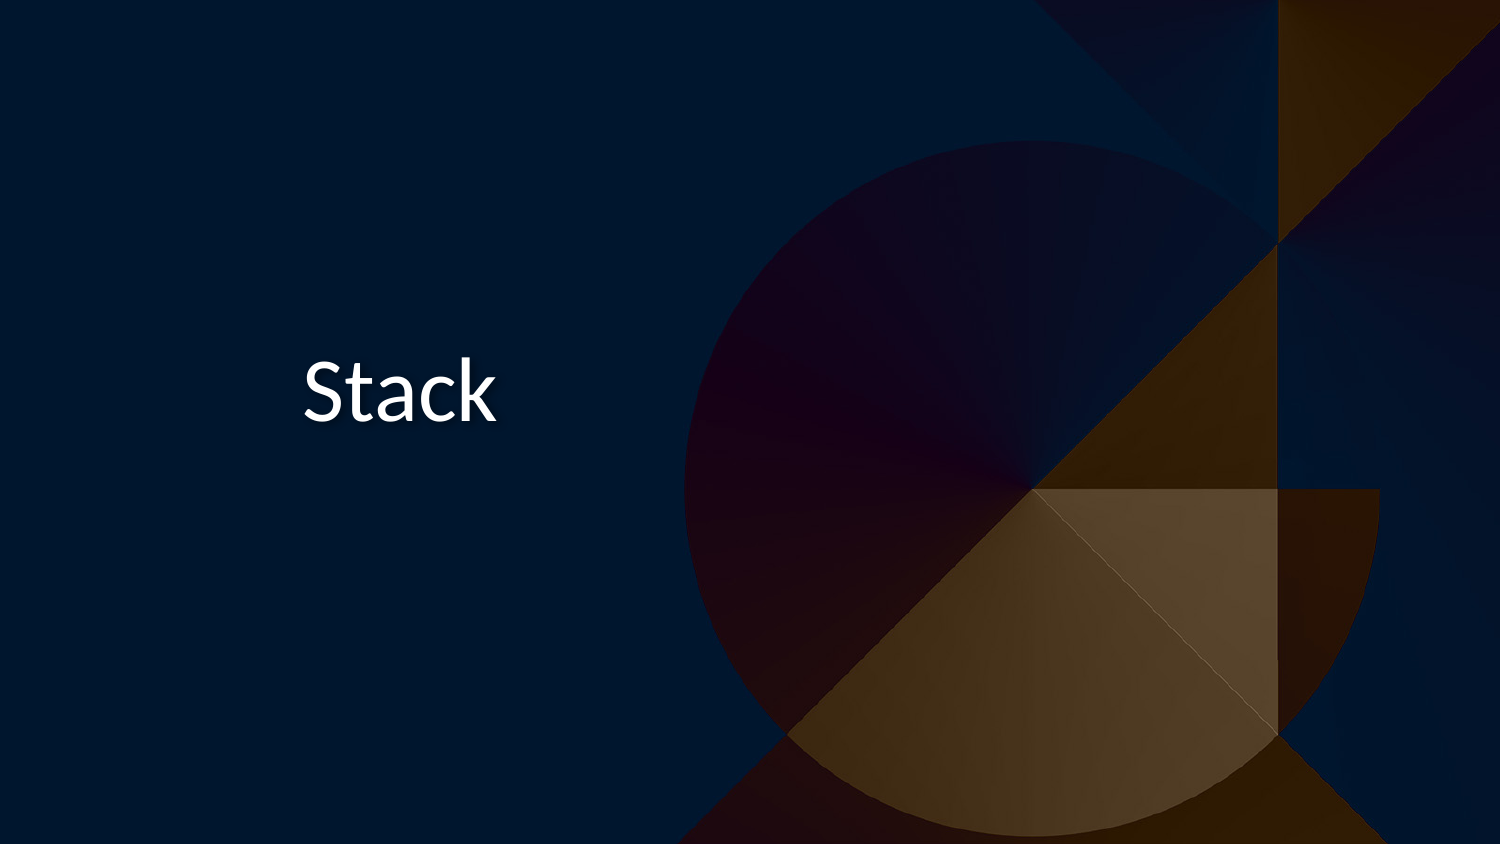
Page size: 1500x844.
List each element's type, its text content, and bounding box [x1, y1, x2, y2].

picture [0, 0, 1500, 844]
title Stack [287, 196, 1402, 573]
